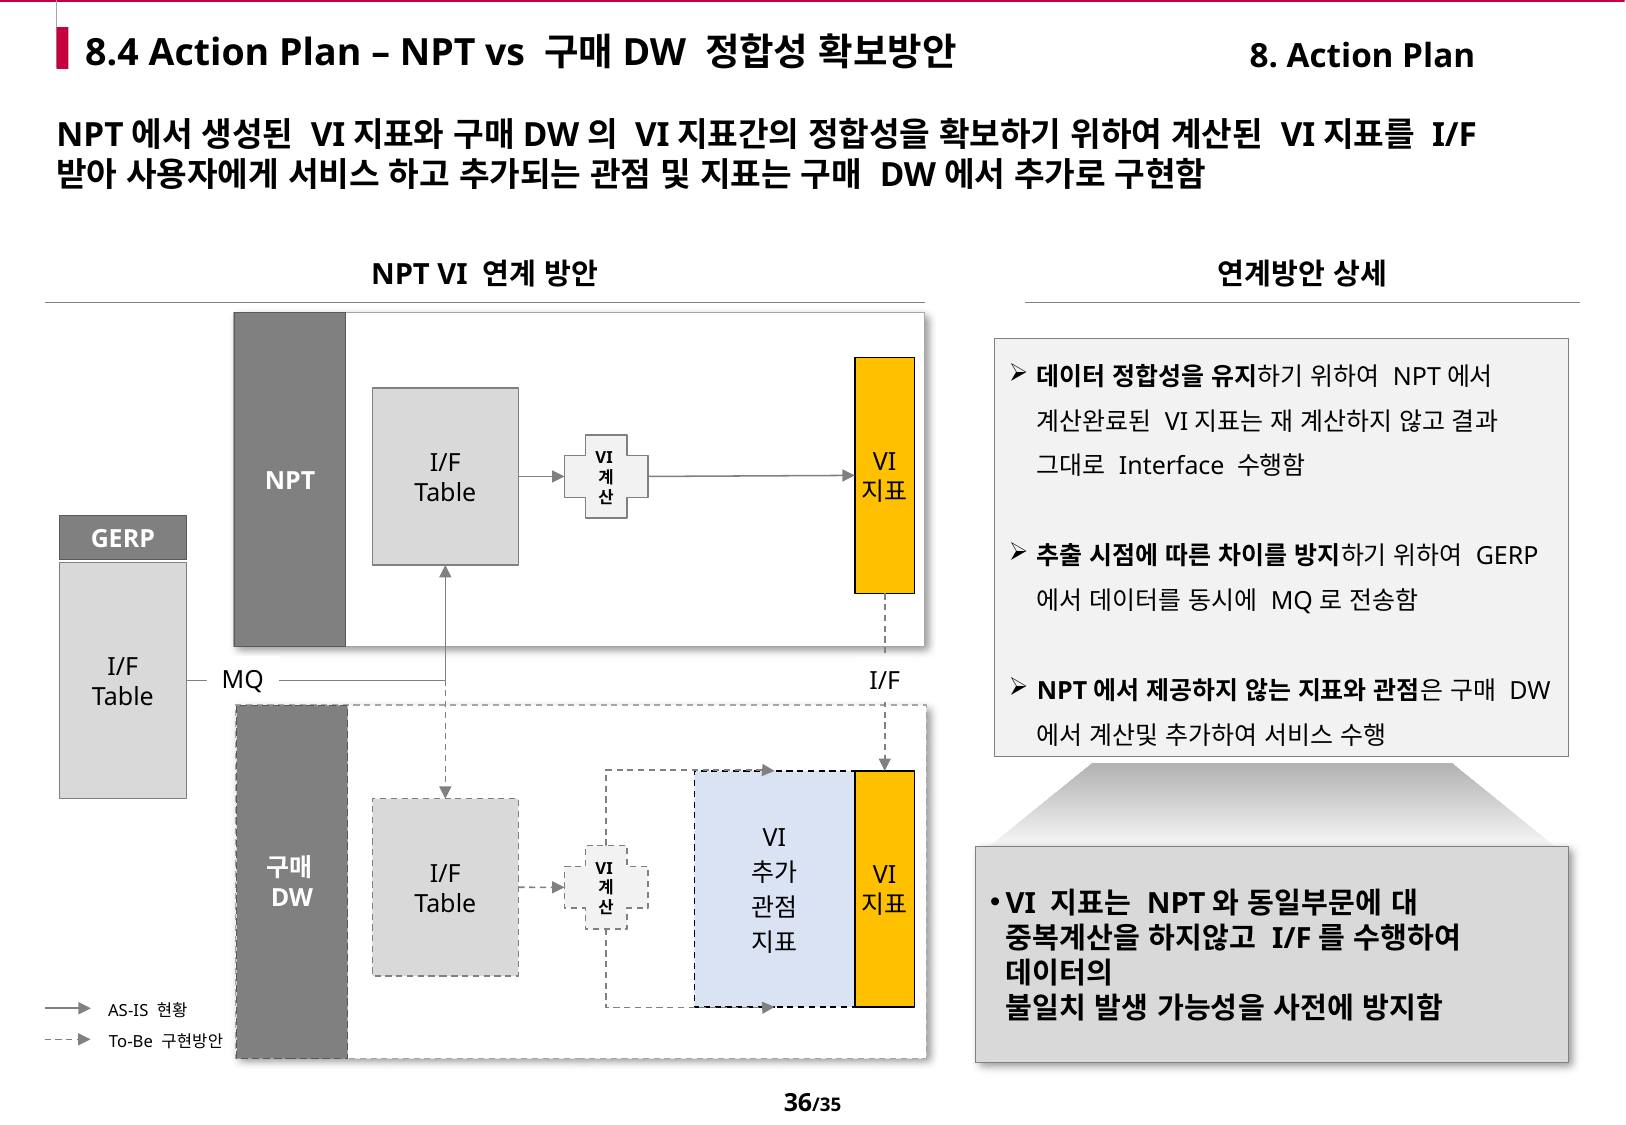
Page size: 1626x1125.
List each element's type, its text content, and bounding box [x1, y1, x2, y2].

text_box VI 지표 [854, 770, 915, 1007]
text_box I/F Table [372, 798, 519, 976]
text_box I/F Table [59, 562, 187, 799]
text_box 구매DW [236, 799, 348, 1059]
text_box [885, 657, 915, 703]
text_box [93, 992, 239, 1058]
list NPT에서 생성된 VI지표와 구매DW의 VI지표간의 정합성을 확보하기 위하여 계산된 VI지표를 I/F 받아 사용자에게 서비스 하고 추가되는 관점 및 지표는 구매 DW에서 추가로 구현함 [56, 113, 1569, 228]
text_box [652, 723, 728, 893]
picture [56, 27, 69, 69]
text_box GERP [59, 515, 187, 560]
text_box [994, 338, 1569, 757]
text_box NPT [234, 312, 346, 565]
text_box I/F Table [372, 387, 519, 565]
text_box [1025, 243, 1581, 303]
text_box [348, 705, 927, 1059]
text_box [186, 680, 446, 799]
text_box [974, 763, 1569, 1063]
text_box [651, 883, 730, 1053]
text_box VI계산 [564, 434, 648, 519]
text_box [186, 565, 446, 680]
text_box VI 추가 관점 지표 [728, 770, 854, 1007]
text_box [854, 657, 884, 703]
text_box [564, 845, 648, 930]
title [85, 27, 1203, 73]
text_box VI 지표 [854, 357, 915, 594]
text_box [44, 243, 926, 303]
text_box [346, 312, 925, 647]
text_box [1249, 33, 1608, 74]
